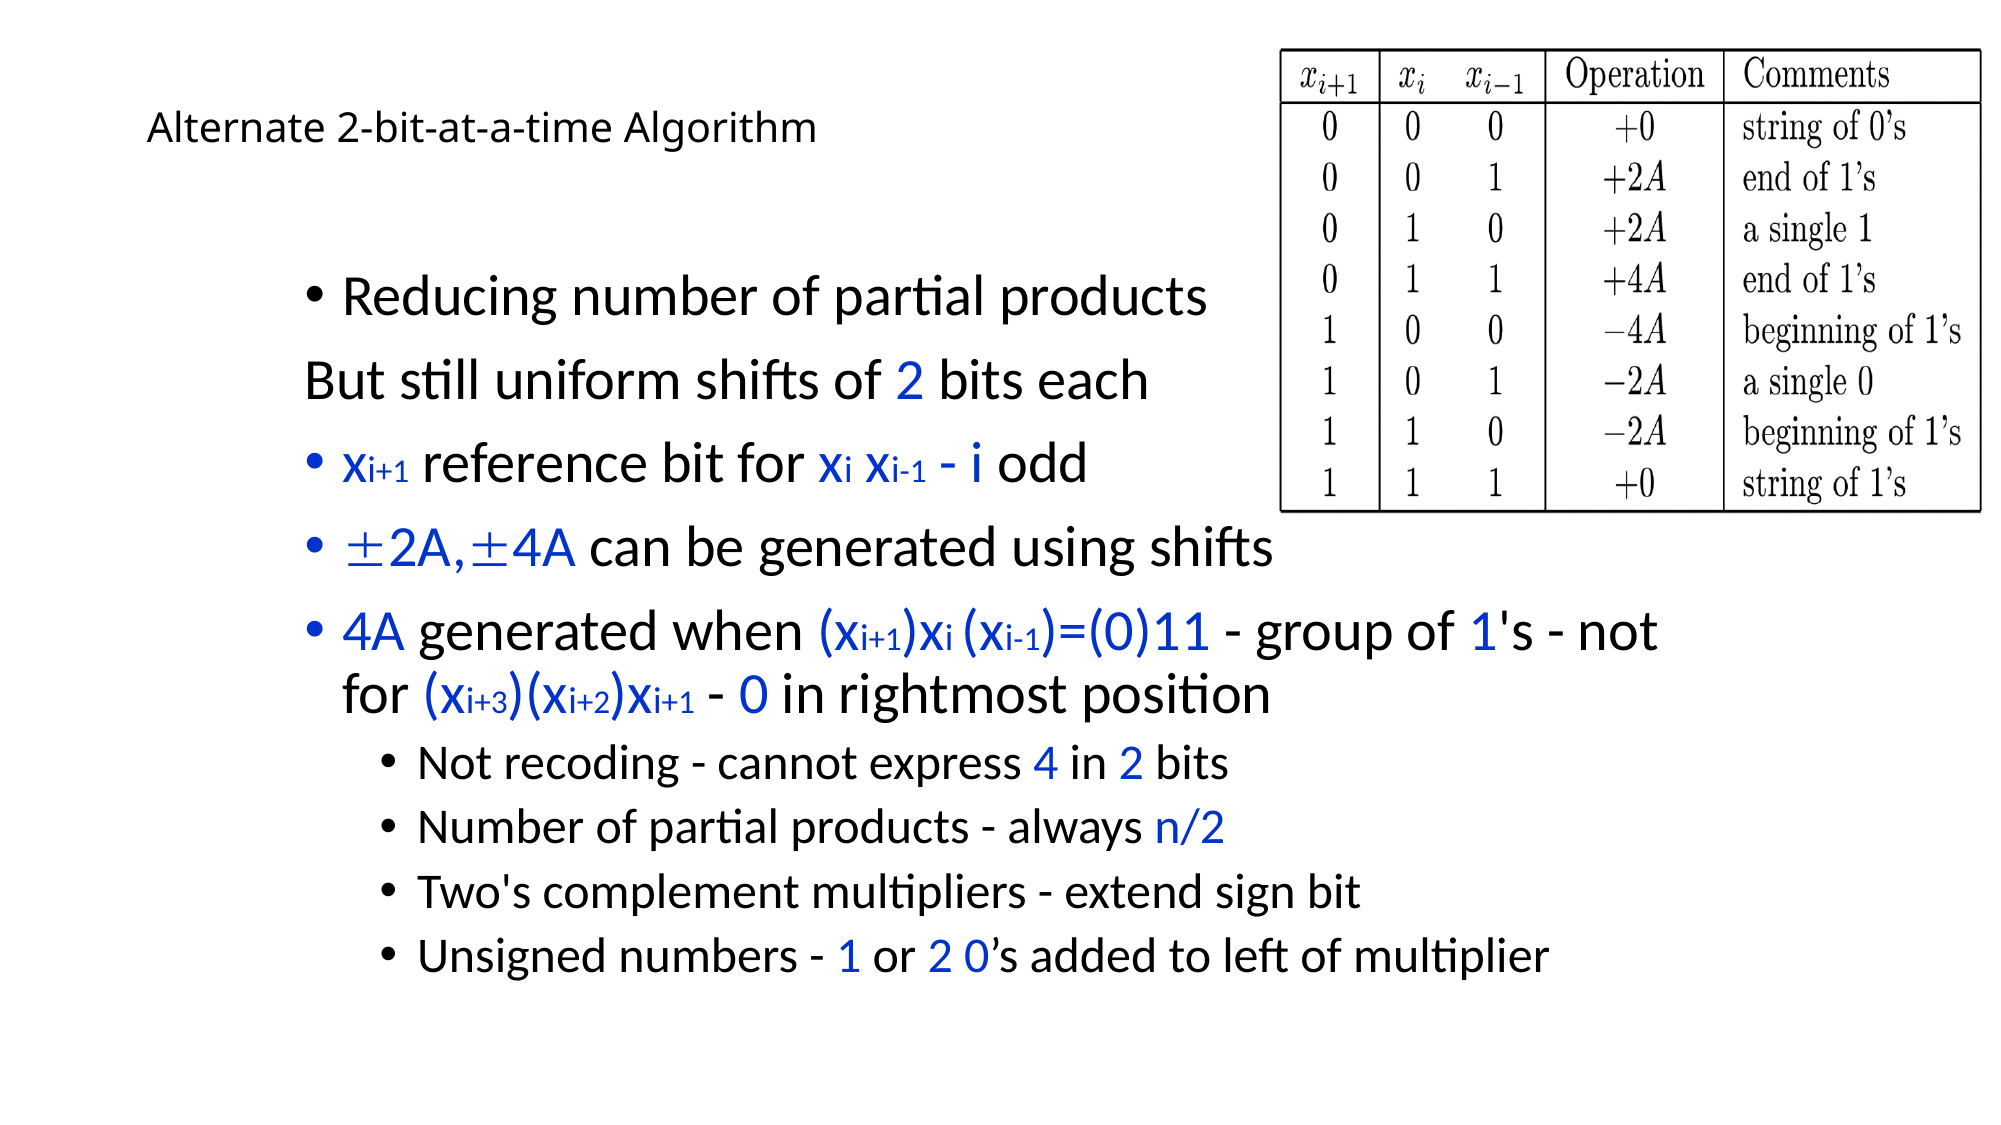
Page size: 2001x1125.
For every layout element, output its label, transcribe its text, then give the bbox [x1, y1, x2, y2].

title Alternate 2-bit-at-a-time Algorithm [131, 54, 1208, 209]
picture [1266, 34, 2000, 530]
list Reducing number of partial products But still uniform shifts of 2 bits each xi+1 reference bit for xi xi-1 - i odd 2A,4A can be generated using shifts 4A generated when (xi+1)xi (xi-1)=(0)11 - group of 1's - not for (xi+3)(xi+2)xi+1 - 0 in rightmost position Not recoding - cannot express 4 in 2 bits Number of partial products - always n/2 Two's complement multipliers - extend sign bit Unsigned numbers - 1 or 2 0’s added to left of multiplier [289, 166, 1705, 1053]
